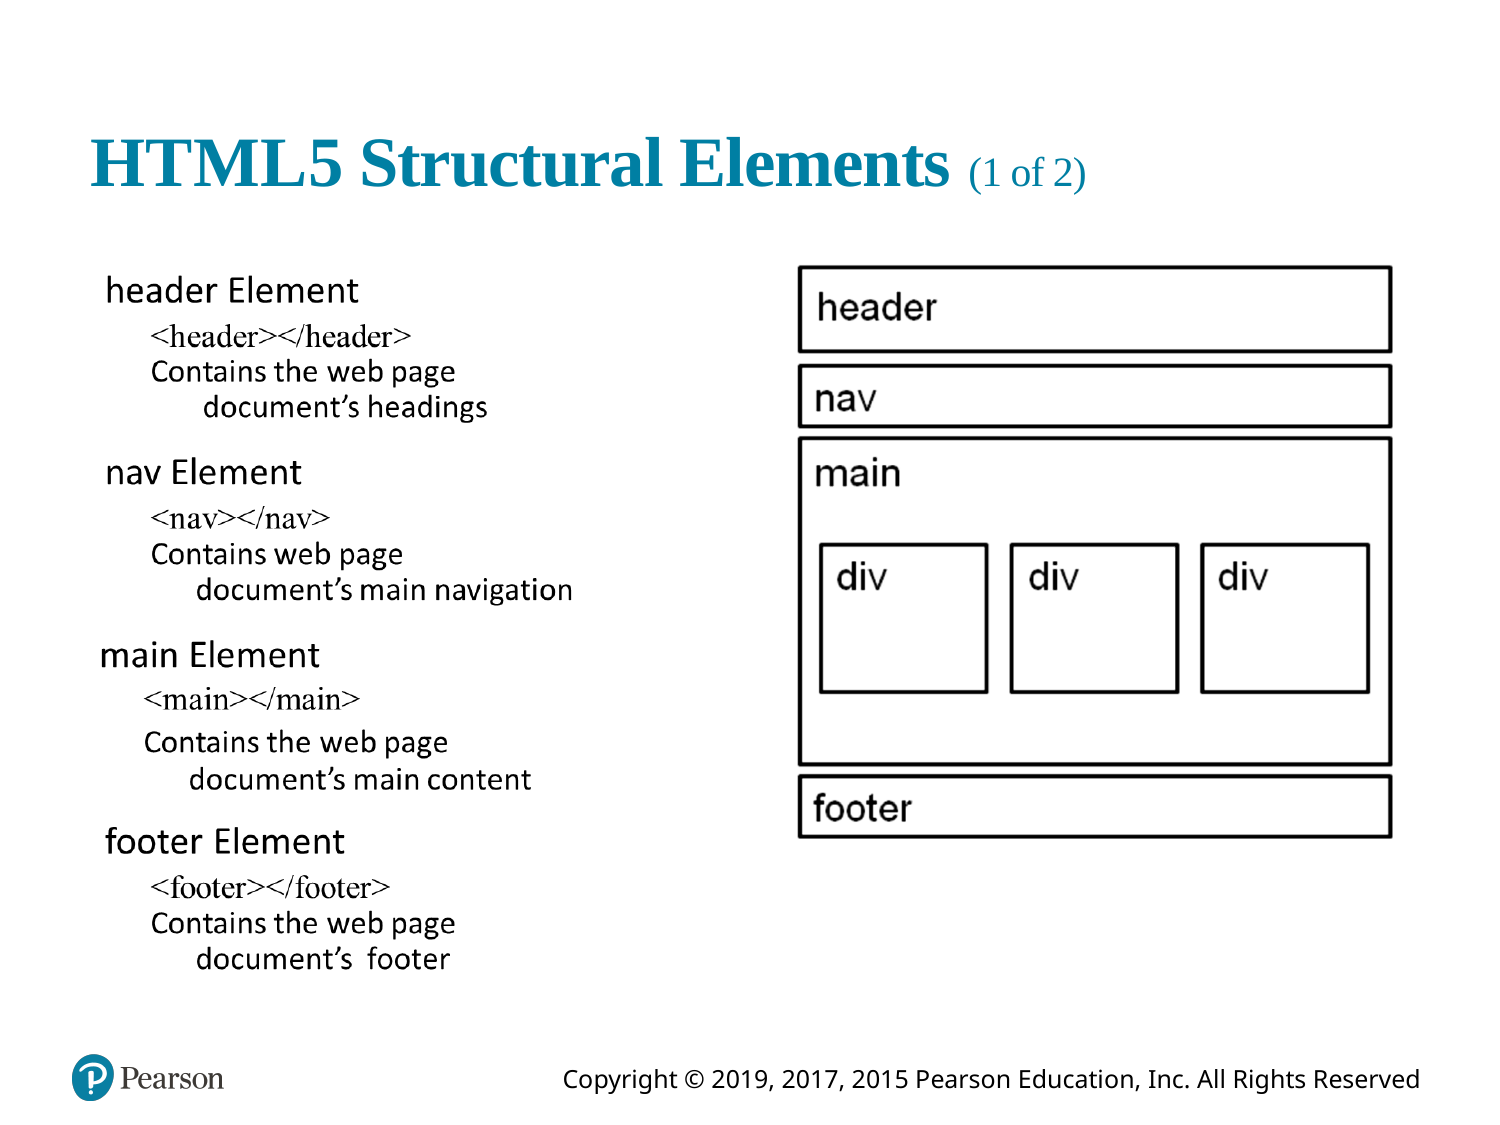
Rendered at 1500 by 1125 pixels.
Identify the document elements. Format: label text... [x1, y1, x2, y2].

picture [787, 253, 1406, 854]
picture [72, 1087, 83, 1101]
picture [72, 1054, 88, 1070]
picture [80, 1063, 106, 1088]
title H T M L 5 Structural Elements (1 of 2) [75, 0, 1425, 216]
picture [74, 253, 594, 998]
picture [98, 1054, 224, 1101]
